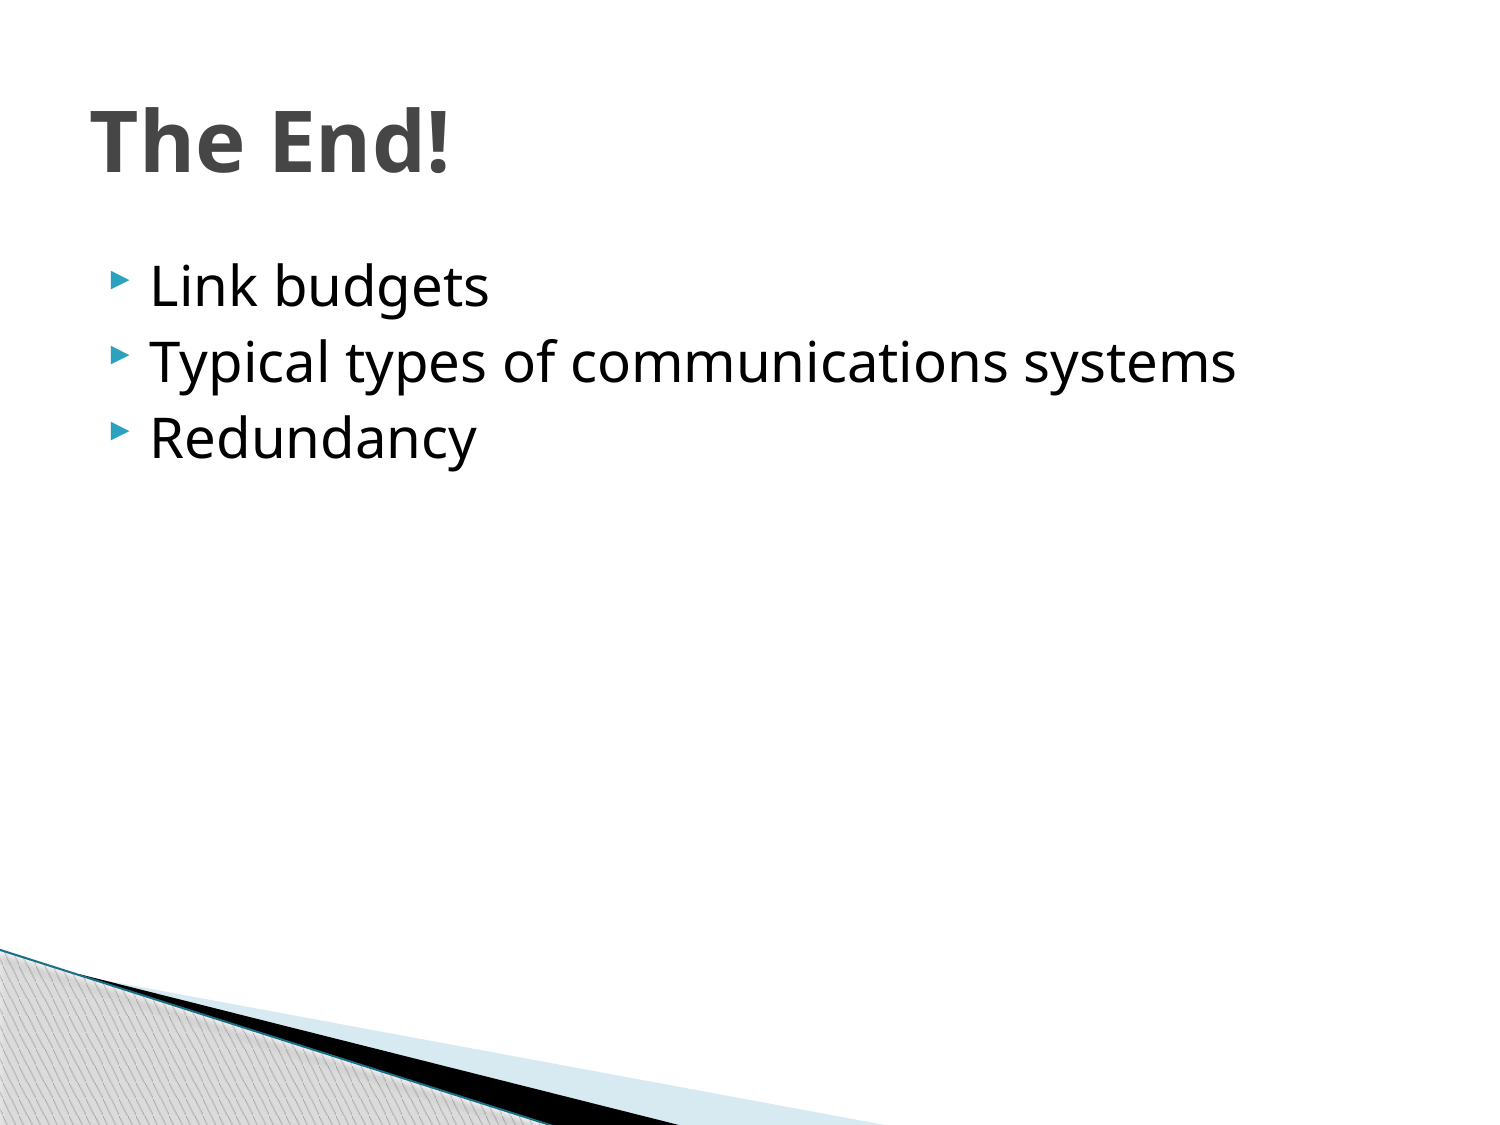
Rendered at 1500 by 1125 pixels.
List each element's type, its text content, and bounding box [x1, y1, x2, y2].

list Link budgets Typical types of communications systems Redundancy [75, 243, 1425, 986]
title The End! [75, 45, 1425, 233]
